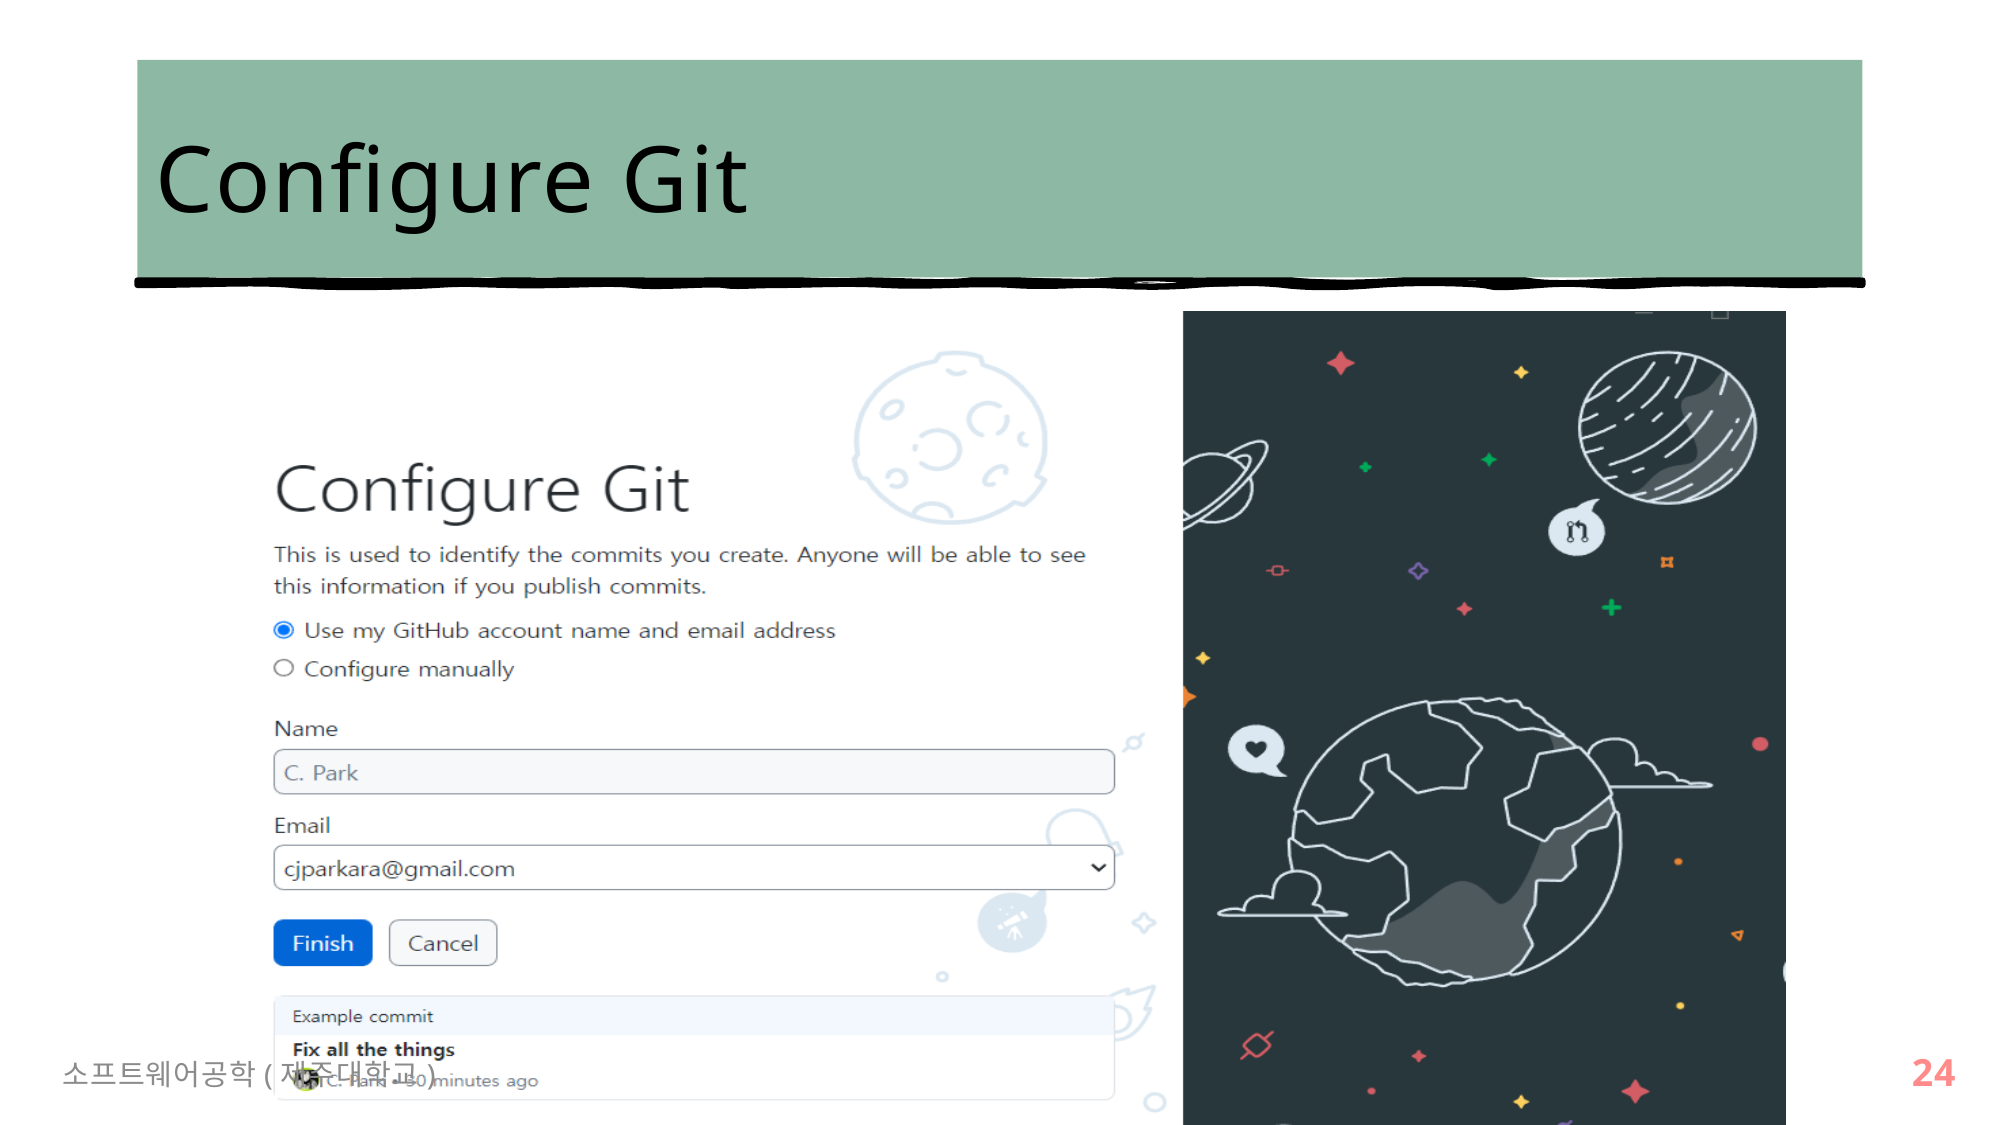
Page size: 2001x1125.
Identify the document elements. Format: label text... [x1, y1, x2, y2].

footer 소프트웨어공학(제주대학교) [44, 1042, 214, 1103]
slide_number 24 [1786, 1042, 1974, 1103]
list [214, 311, 1786, 1125]
title Configure Git [137, 59, 1863, 278]
